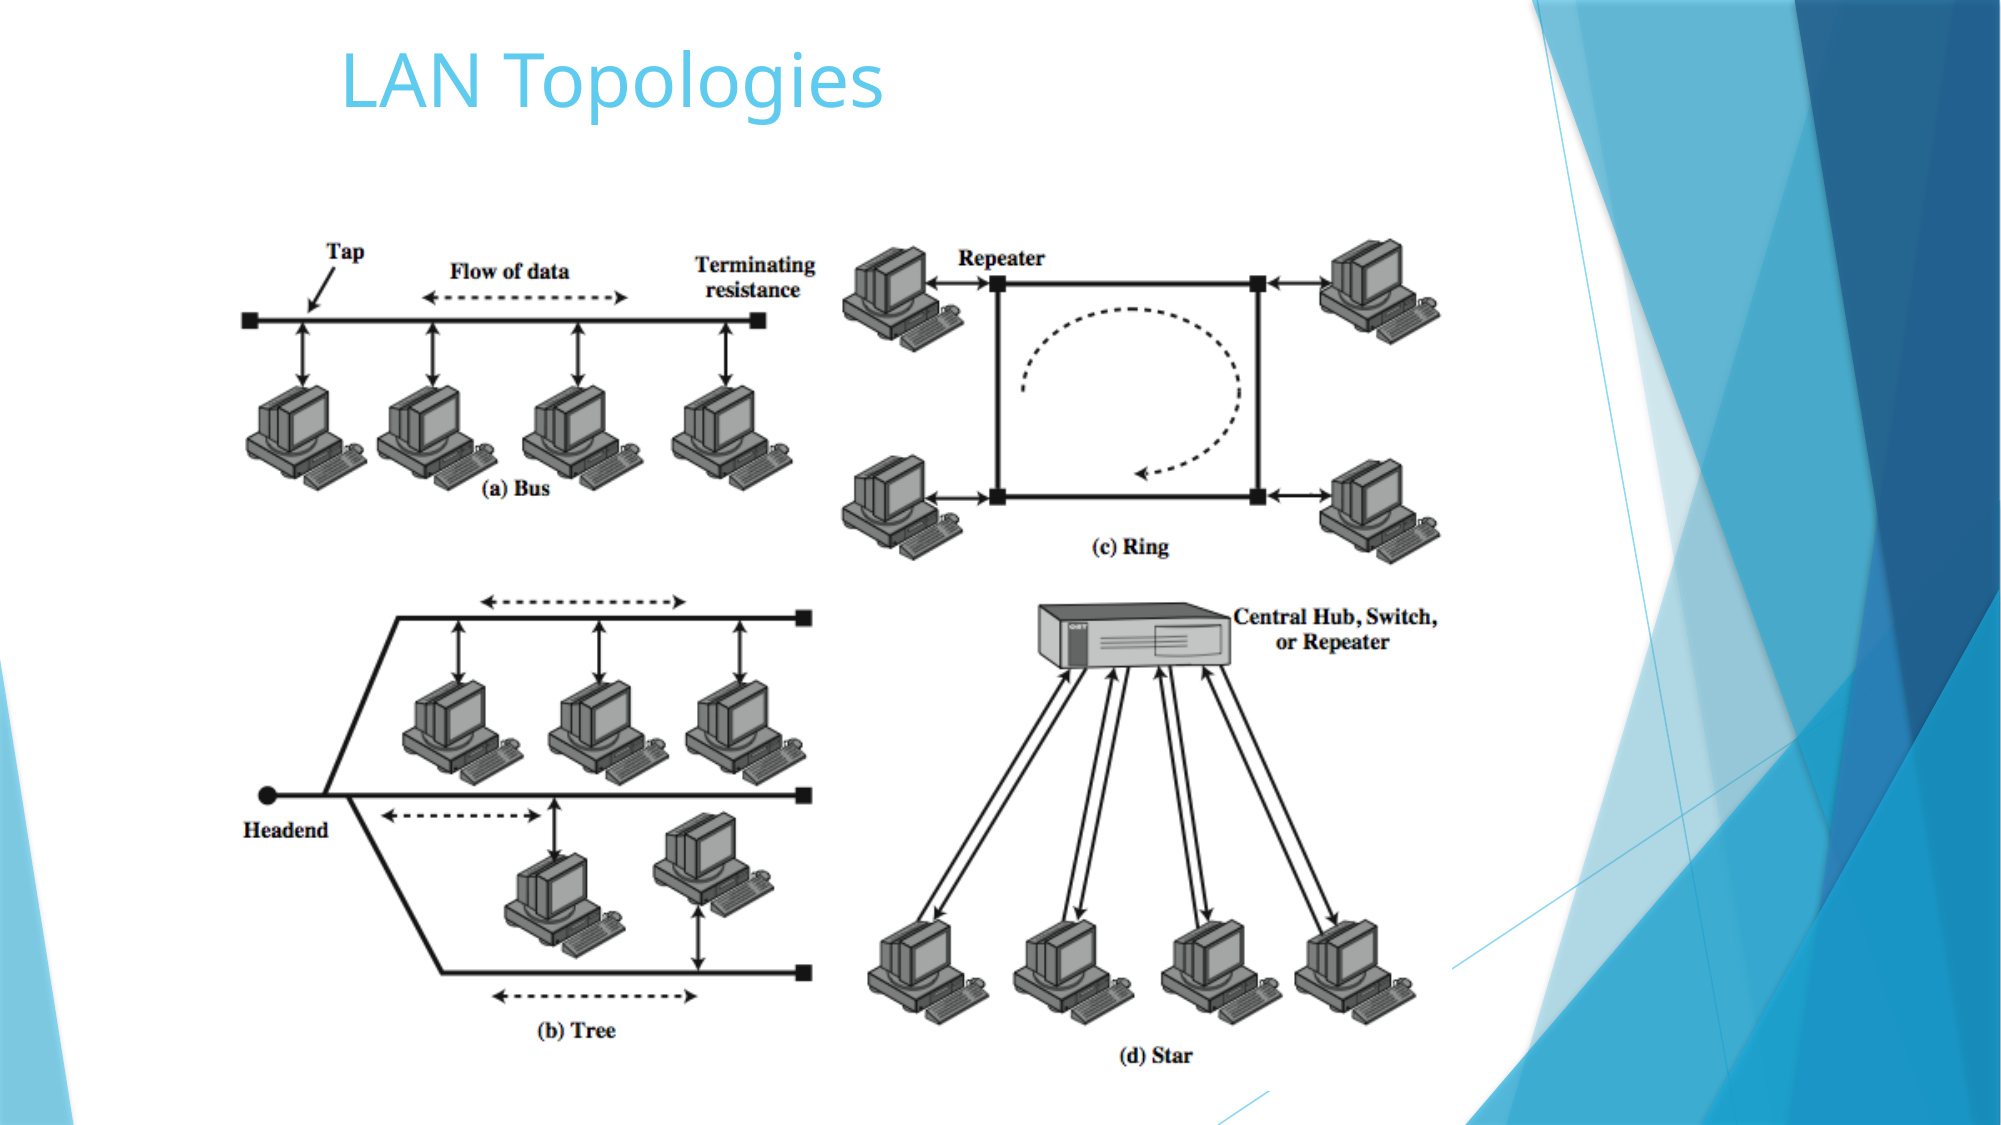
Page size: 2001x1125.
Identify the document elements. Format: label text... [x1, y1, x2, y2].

title LAN Topologies [324, 24, 1675, 212]
picture [226, 211, 1453, 1091]
